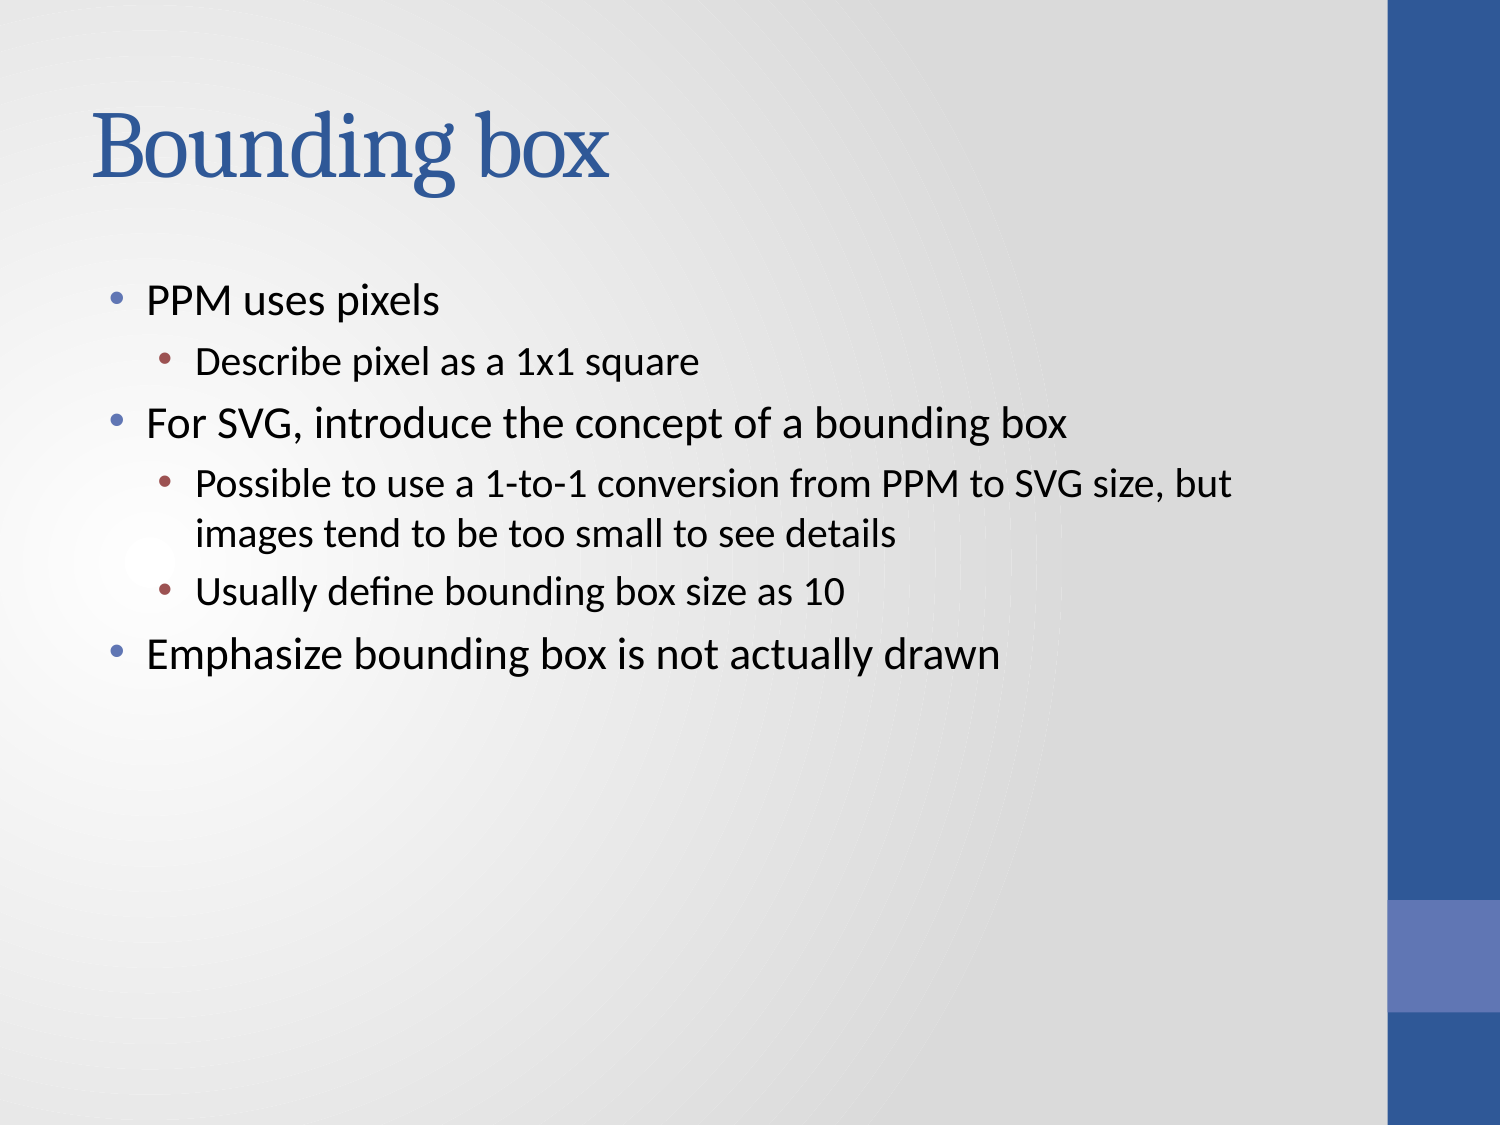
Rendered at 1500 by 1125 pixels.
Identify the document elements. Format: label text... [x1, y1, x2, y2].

list PPM uses pixels Describe pixel as a 1x1 square For SVG, introduce the concept of a bounding box Possible to use a 1-to-1 conversion from PPM to SVG size, but images tend to be too small to see details Usually define bounding box size as 10 Emphasize bounding box is not actually drawn [75, 262, 1325, 1050]
title Bounding box [75, 45, 1325, 233]
